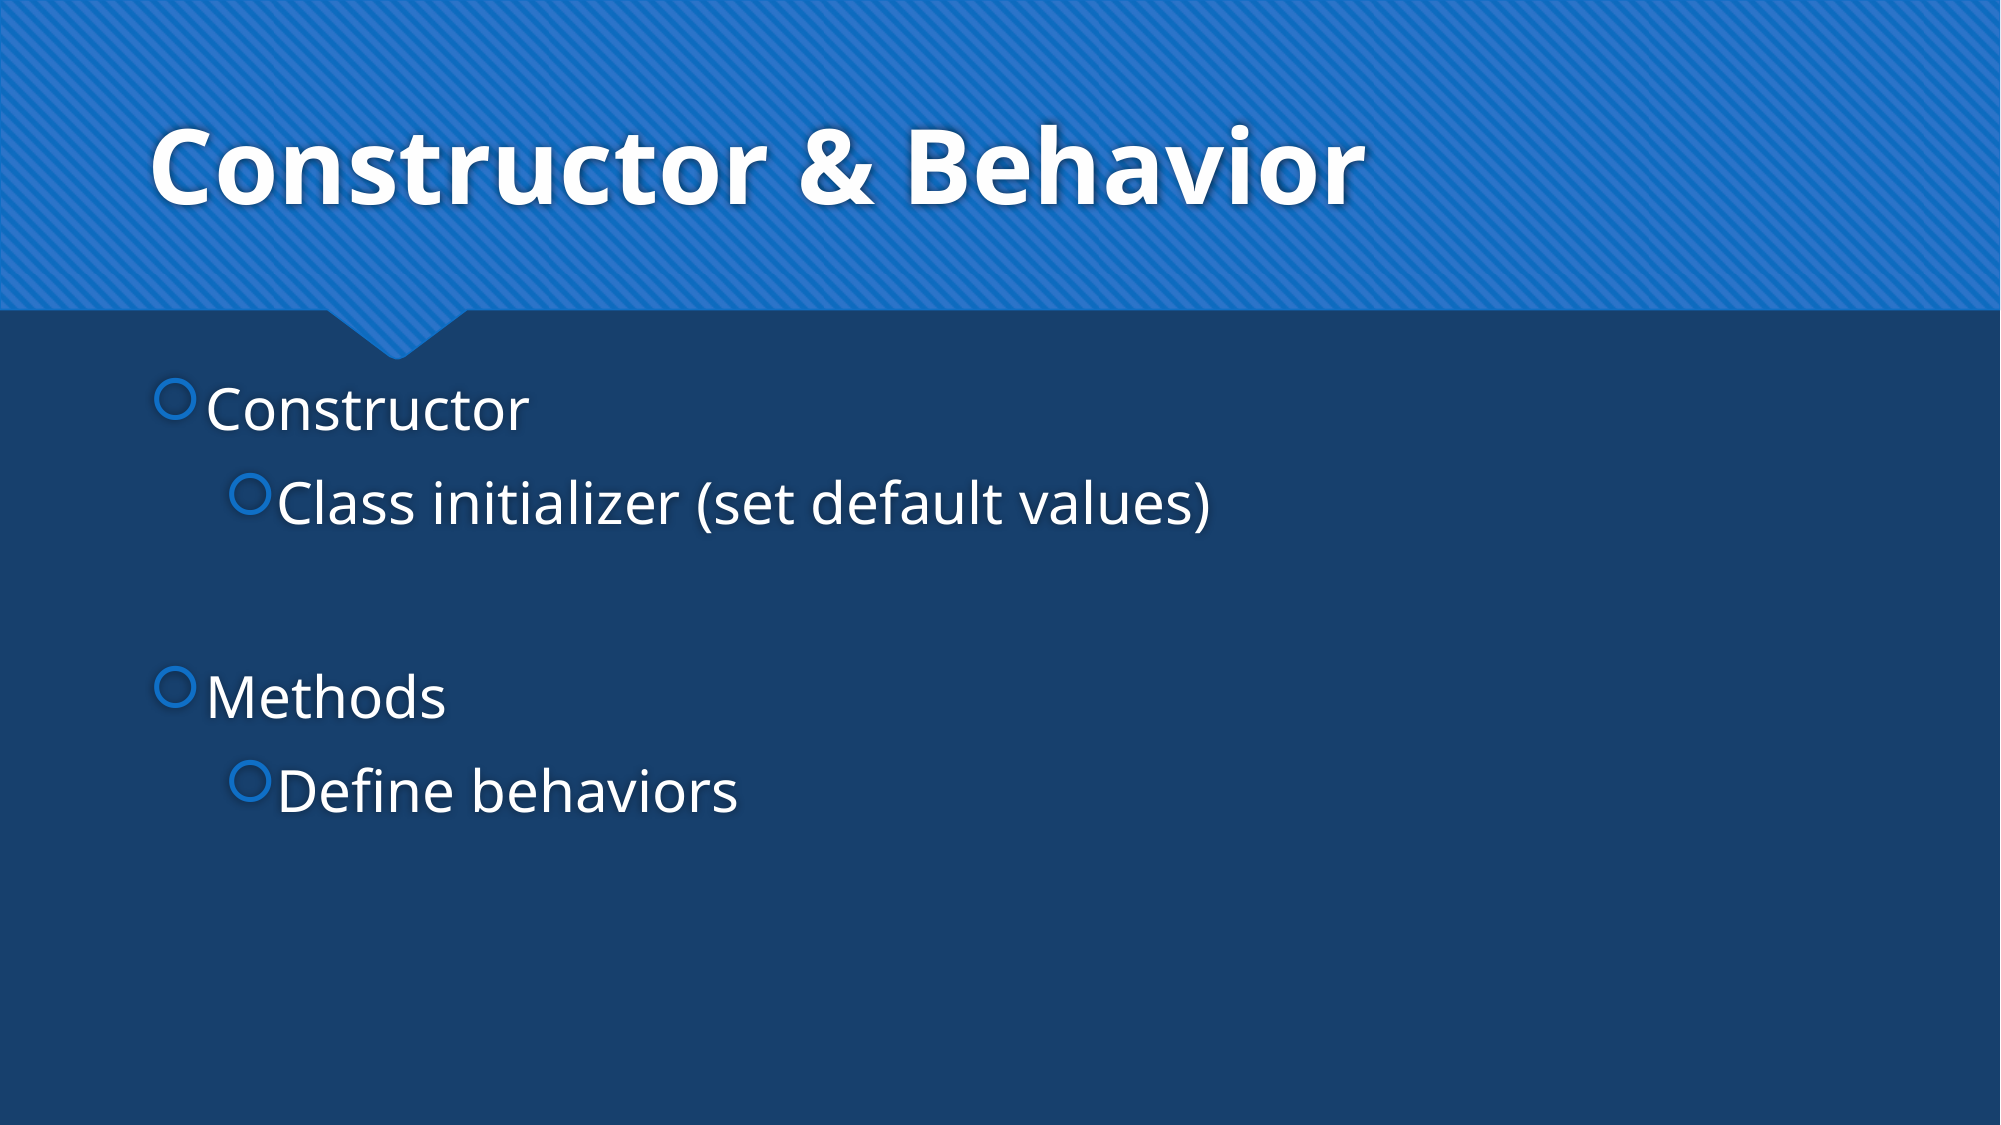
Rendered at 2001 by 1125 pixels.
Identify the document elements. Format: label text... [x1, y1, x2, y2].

title Constructor & Behavior [132, 73, 1868, 233]
list Constructor Class initializer (set default values) Methods Define behaviors [134, 364, 1866, 962]
